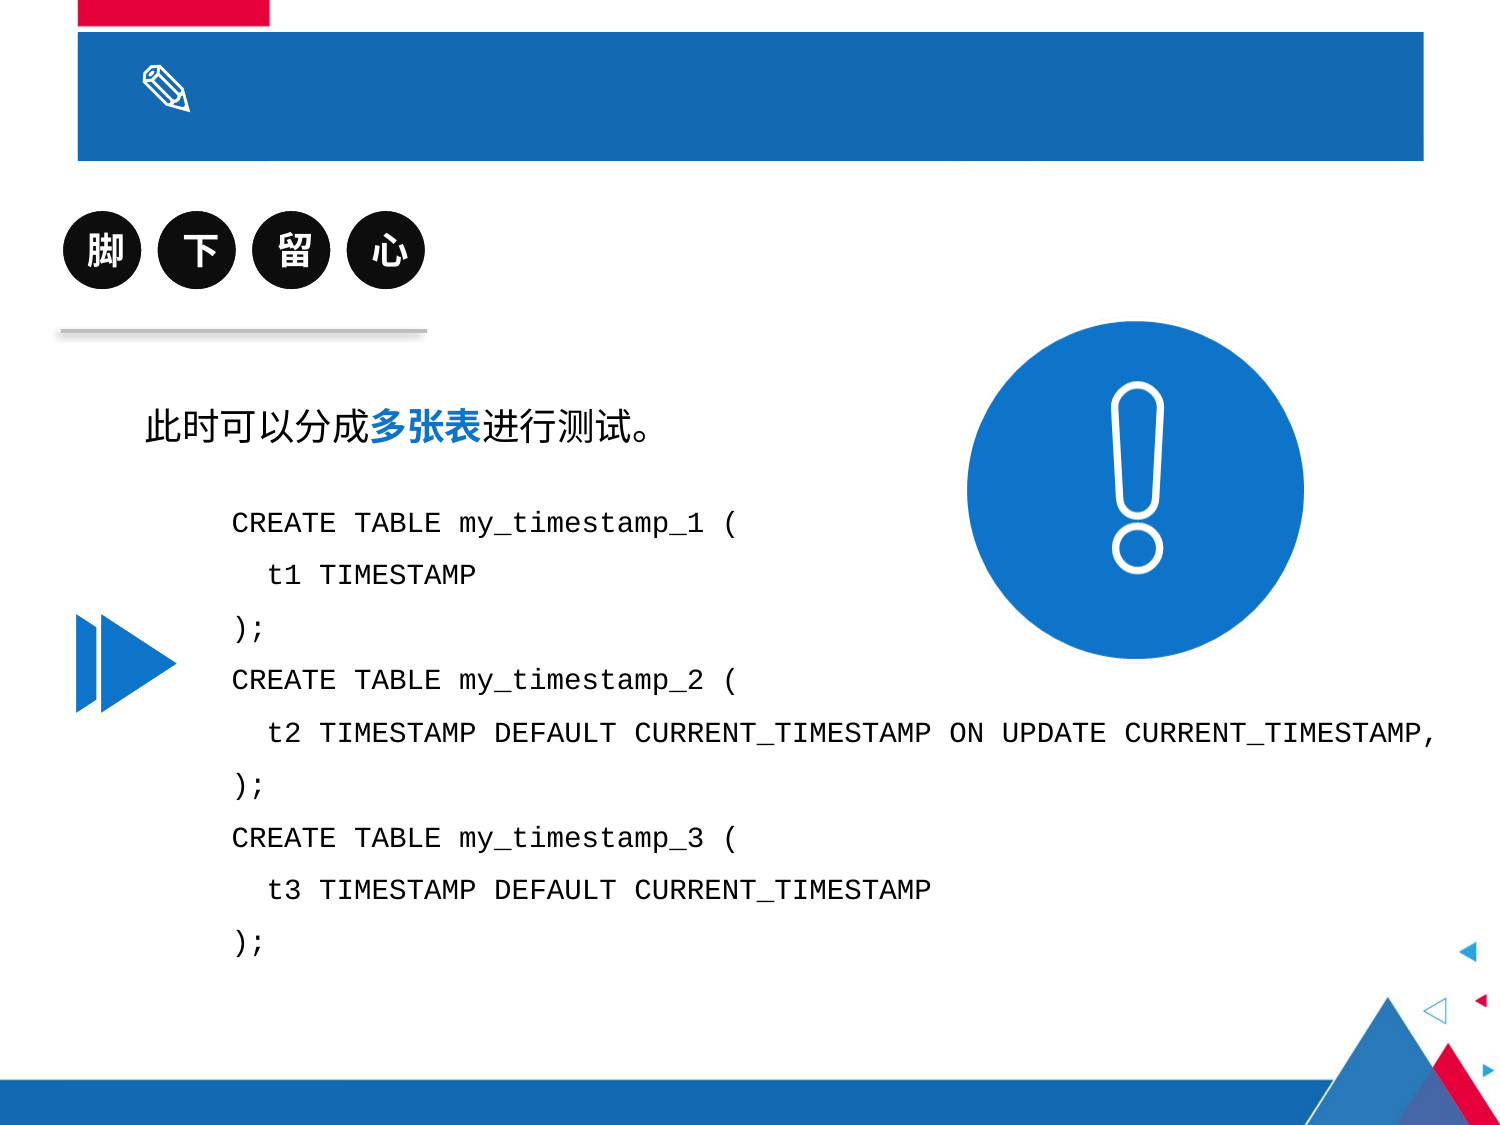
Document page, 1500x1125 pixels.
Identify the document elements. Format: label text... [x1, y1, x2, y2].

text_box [73, 609, 182, 718]
text_box CREATE TABLE my_timestamp_1 ( t1 TIMESTAMP ); CREATE TABLE my_timestamp_2 ( t2 TIMESTAMP DEFAULT CURRENT_TIMESTAMP ON UPDATE CURRENT_TIMESTAMP, ); CREATE TABLE my_timestamp_3 ( t3 TIMESTAMP DEFAULT CURRENT_TIMESTAMP ); [179, 478, 1462, 966]
title 3.1 数据类型 [271, 25, 1046, 153]
picture [0, 0, 1500, 1125]
text_box 此时可以分成多张表进行测试。 [130, 373, 925, 456]
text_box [60, 208, 428, 292]
